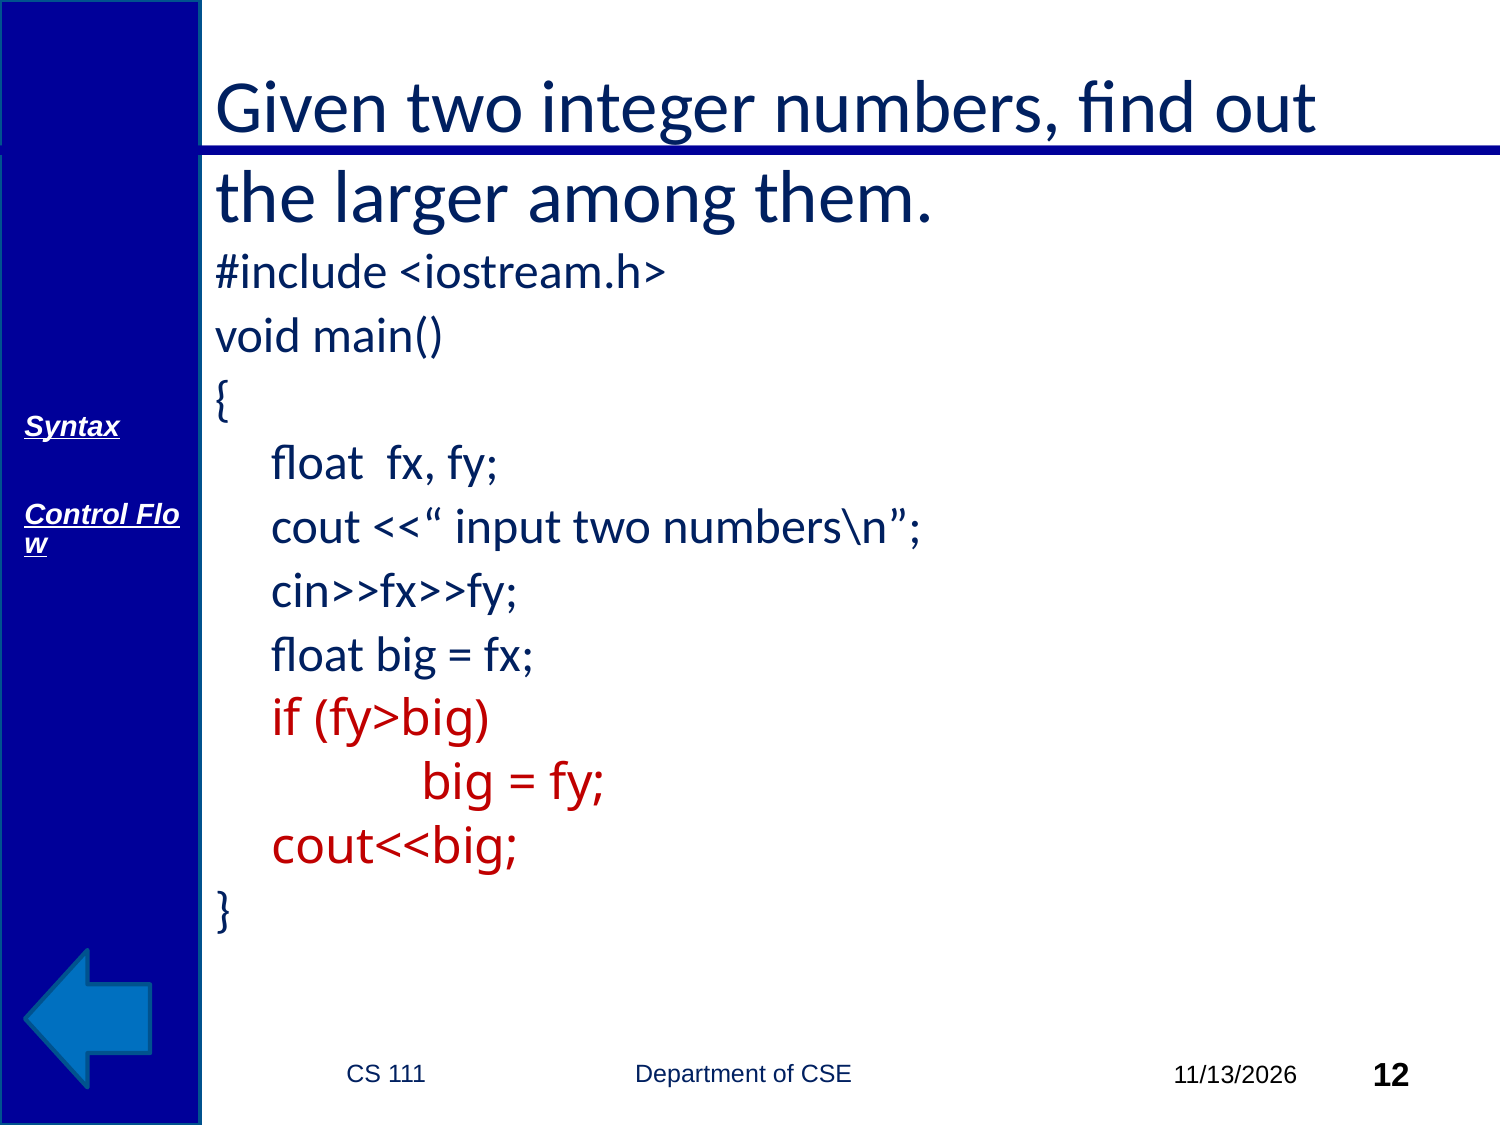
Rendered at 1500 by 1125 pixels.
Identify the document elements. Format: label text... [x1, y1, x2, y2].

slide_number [1050, 1043, 1313, 1104]
title Given two integer numbers, find out the larger among them. [200, 147, 1363, 238]
slide_number 12 [1312, 1042, 1425, 1103]
text_box Syntax Control Flow [0, 399, 213, 538]
text_box [23, 948, 153, 1090]
footer CS 111 Department of CSE [212, 1042, 988, 1103]
list #include <iostream.h> void main() { float fx, fy; cout <<“ input two numbers\n”; cin>>fx>>fy; float big = fx; if (fy>big) big = fy; cout<<big; } [200, 237, 1475, 1013]
